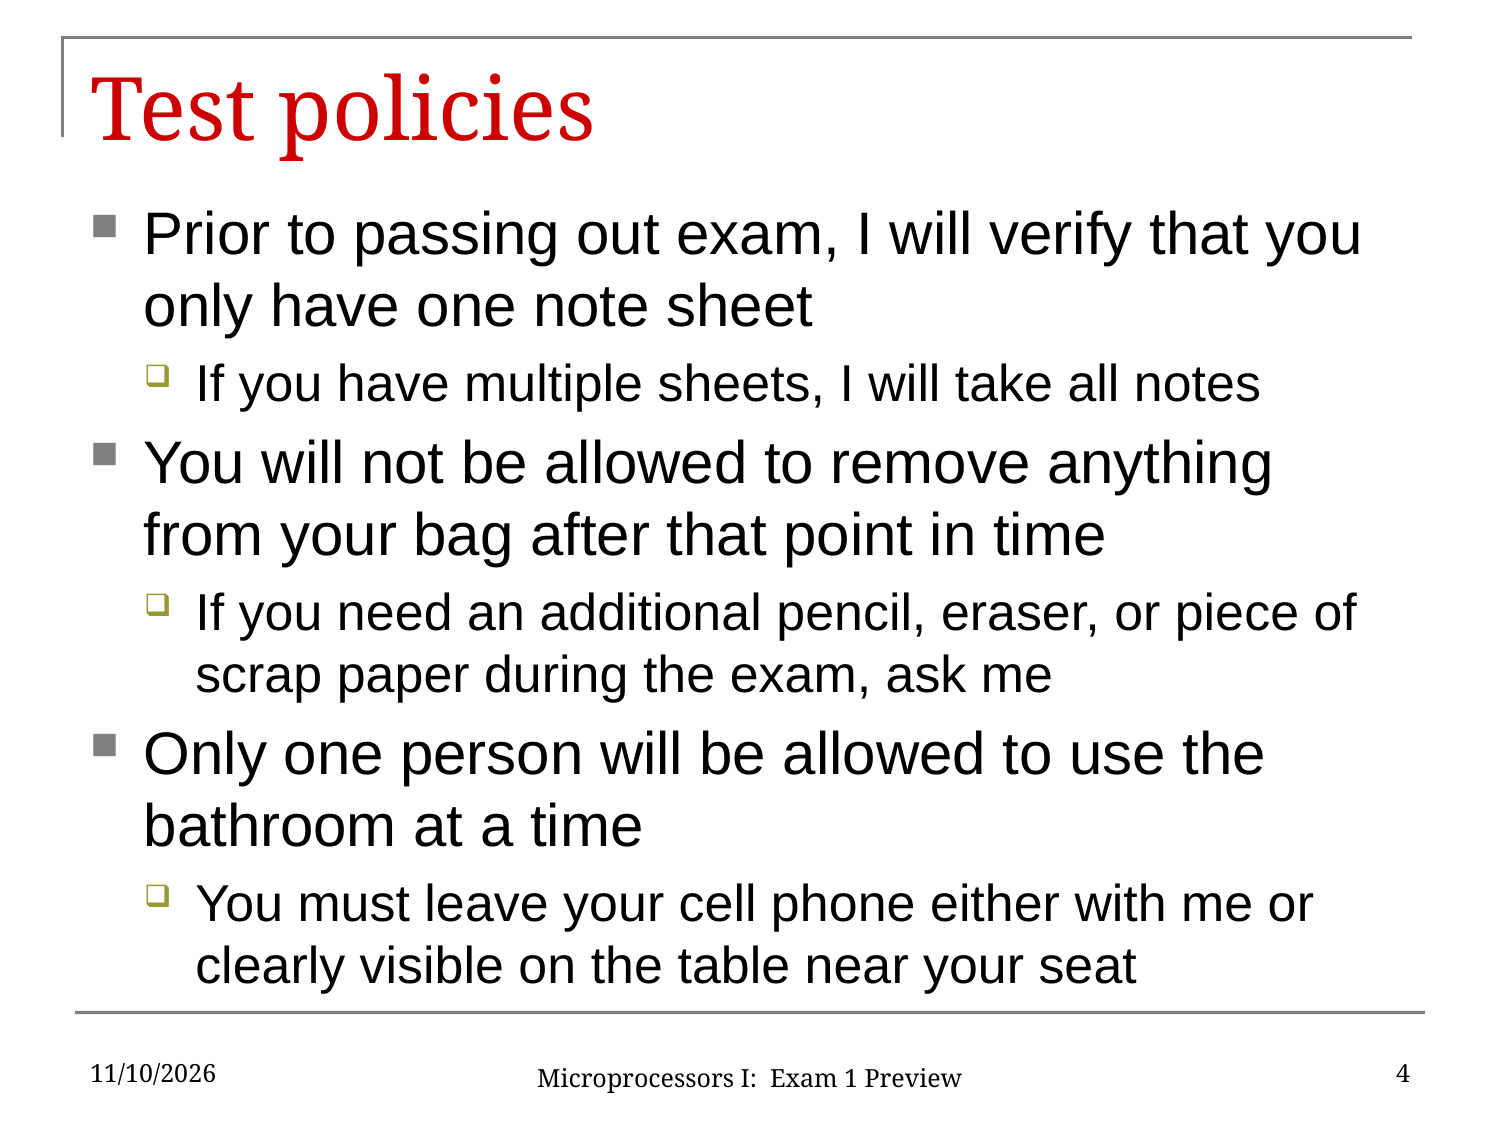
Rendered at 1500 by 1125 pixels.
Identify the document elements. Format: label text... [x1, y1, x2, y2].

list Prior to passing out exam, I will verify that you only have one note sheet If you have multiple sheets, I will take all notes You will not be allowed to remove anything from your bag after that point in time If you need an additional pencil, eraser, or piece of scrap paper during the exam, ask me Only one person will be allowed to use the bathroom at a time You must leave your cell phone either with me or clearly visible on the table near your seat [75, 187, 1425, 1006]
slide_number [74, 1023, 426, 1100]
footer Microprocessors I: Exam 1 Preview [512, 1024, 988, 1101]
slide_number 4 [1074, 1023, 1426, 1100]
title Test policies [75, 45, 1425, 163]
